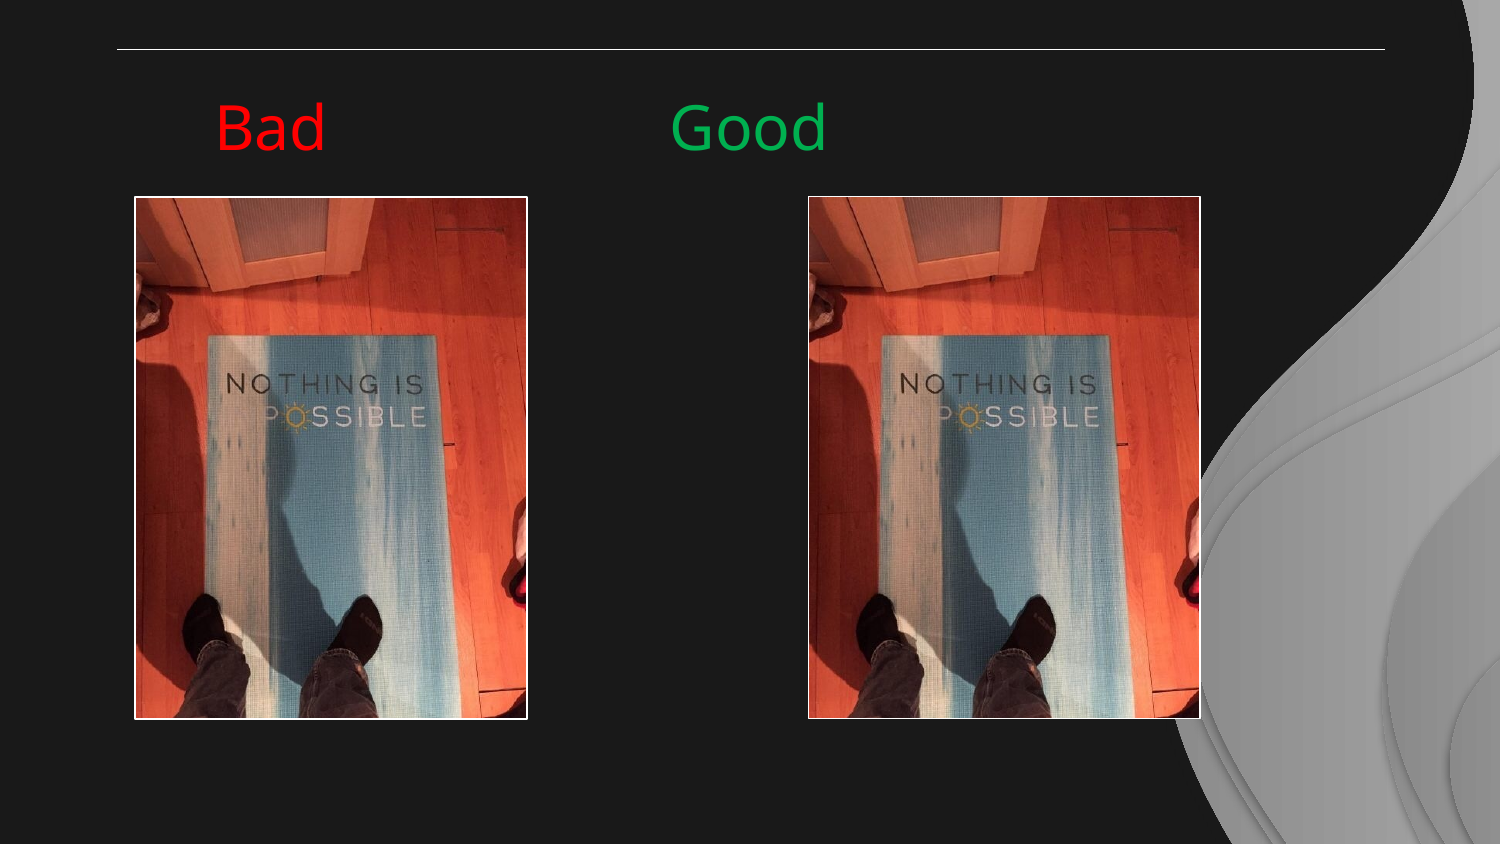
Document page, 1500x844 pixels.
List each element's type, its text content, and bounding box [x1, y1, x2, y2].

picture [808, 197, 1200, 719]
picture [135, 197, 527, 719]
title Bad Good [118, 72, 1382, 167]
